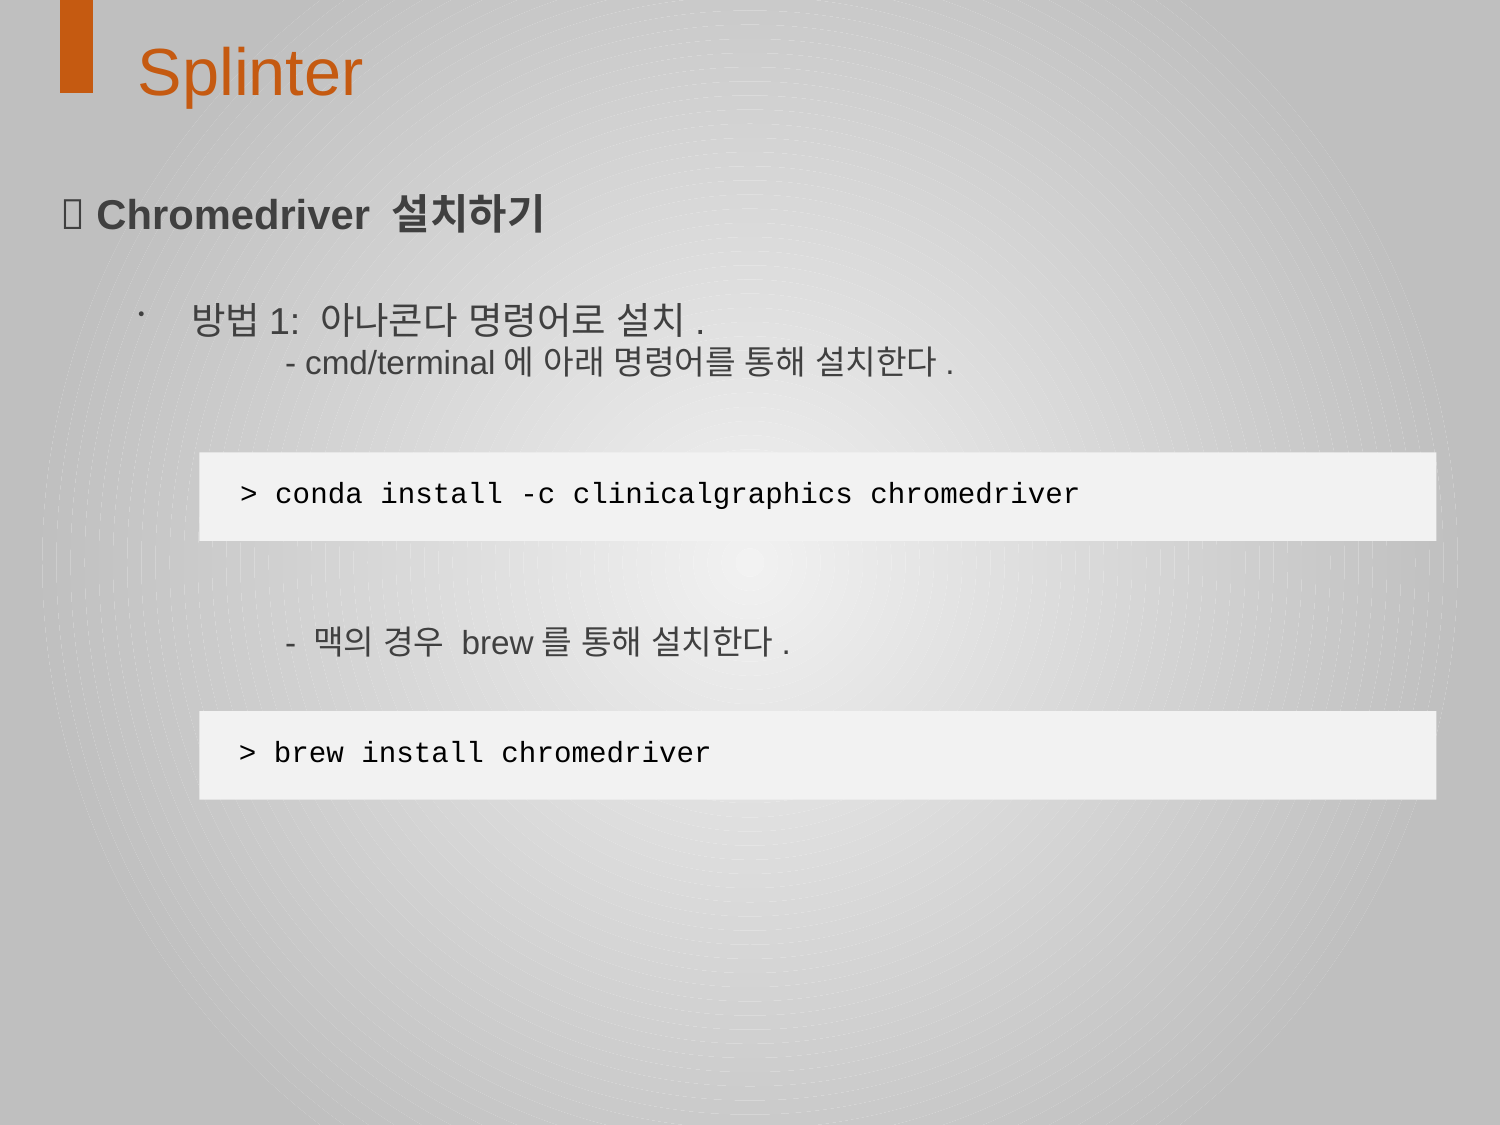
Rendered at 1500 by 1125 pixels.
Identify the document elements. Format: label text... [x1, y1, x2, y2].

text_box [198, 710, 1437, 801]
text_box > brew install chromedriver [224, 726, 727, 776]
text_box [198, 451, 1437, 542]
text_box  Chromedriver 설치하기 [45, 180, 1461, 246]
text_box [60, 0, 93, 93]
text_box Splinter [123, 21, 379, 116]
text_box > conda install -c clinicalgraphics chromedriver [225, 467, 1096, 517]
text_box 방법1: 아나콘다 명령어로 설치. - cmd/terminal에 아래 명령어를 통해 설치한다. - 맥의 경우 brew를 통해 설치한다. [45, 289, 1461, 804]
